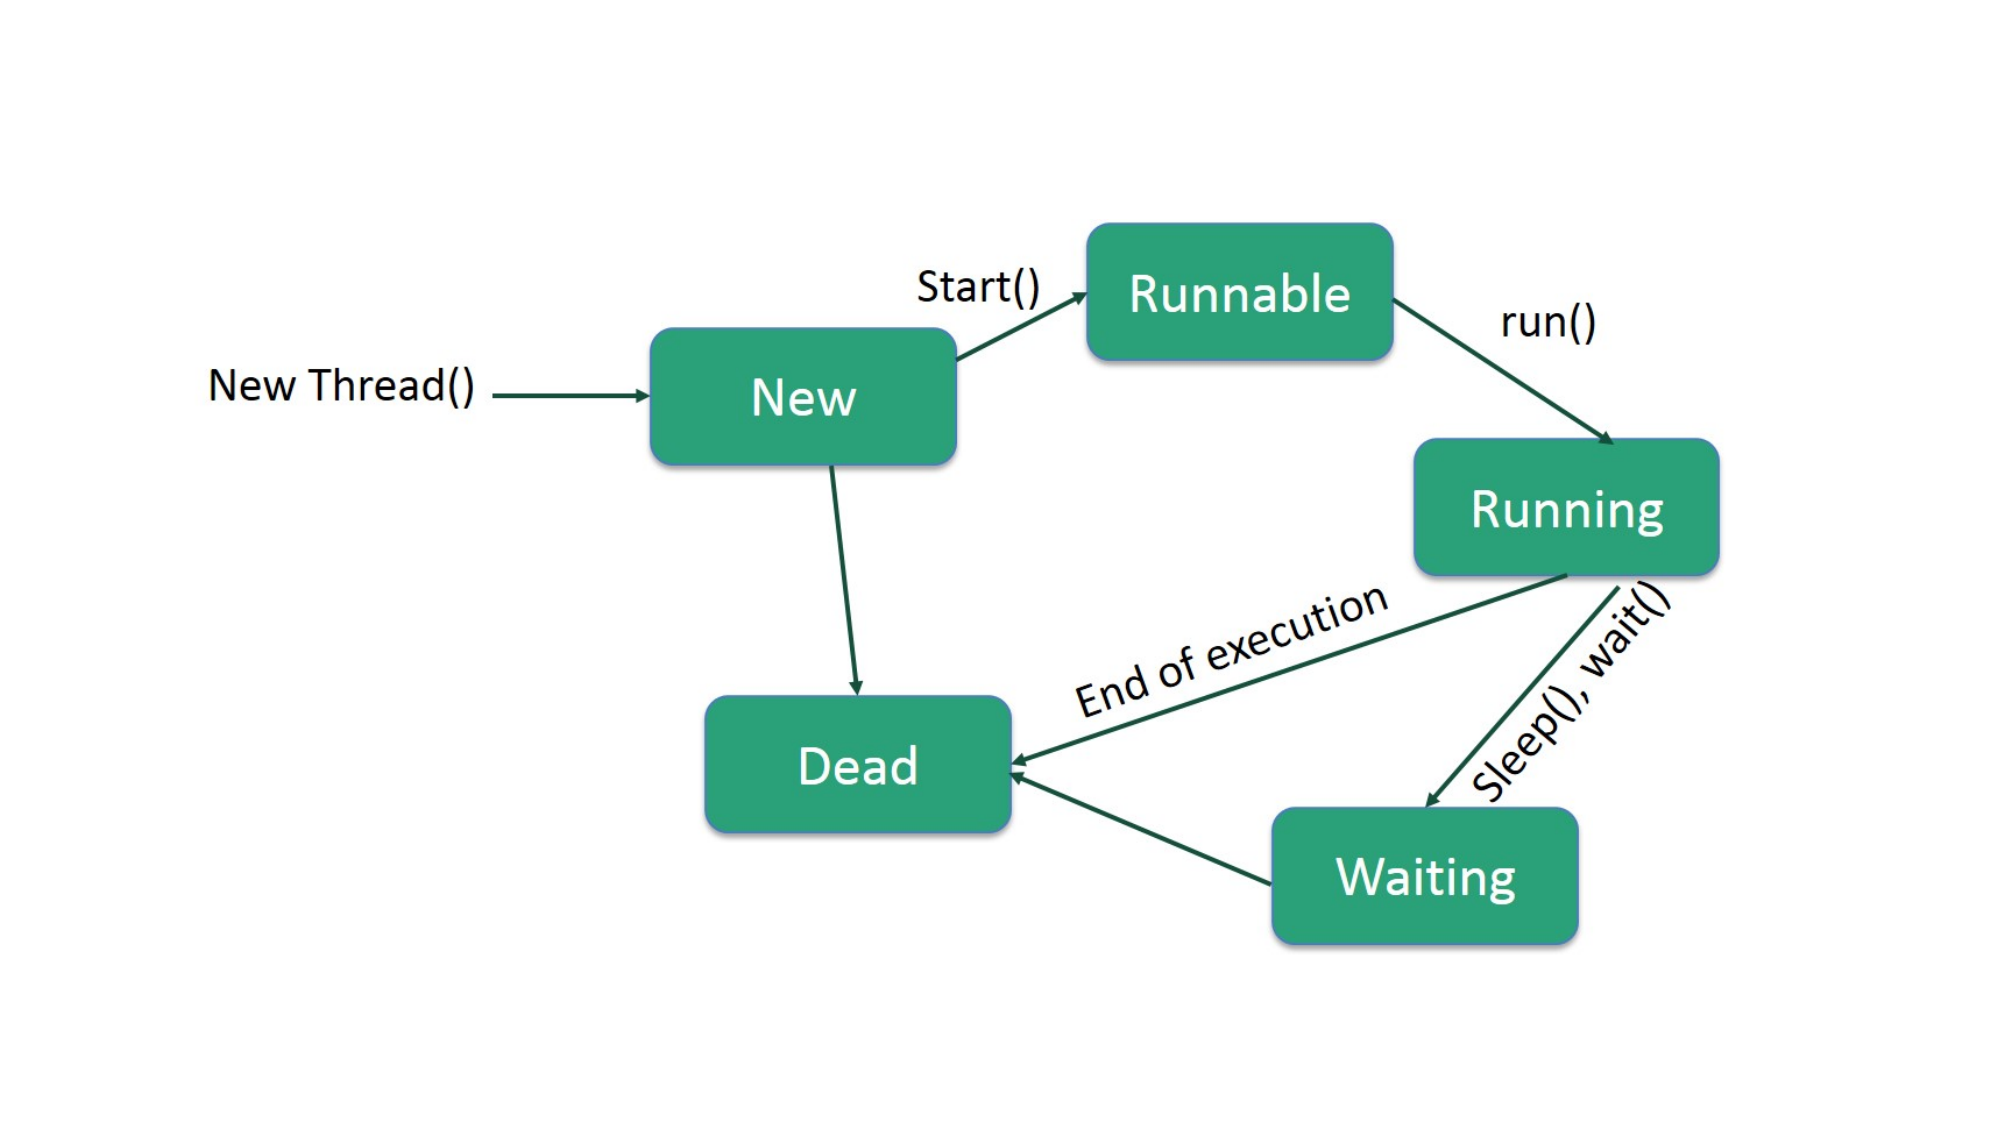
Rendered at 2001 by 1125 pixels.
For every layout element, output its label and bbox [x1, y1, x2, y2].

picture [177, 219, 1728, 959]
